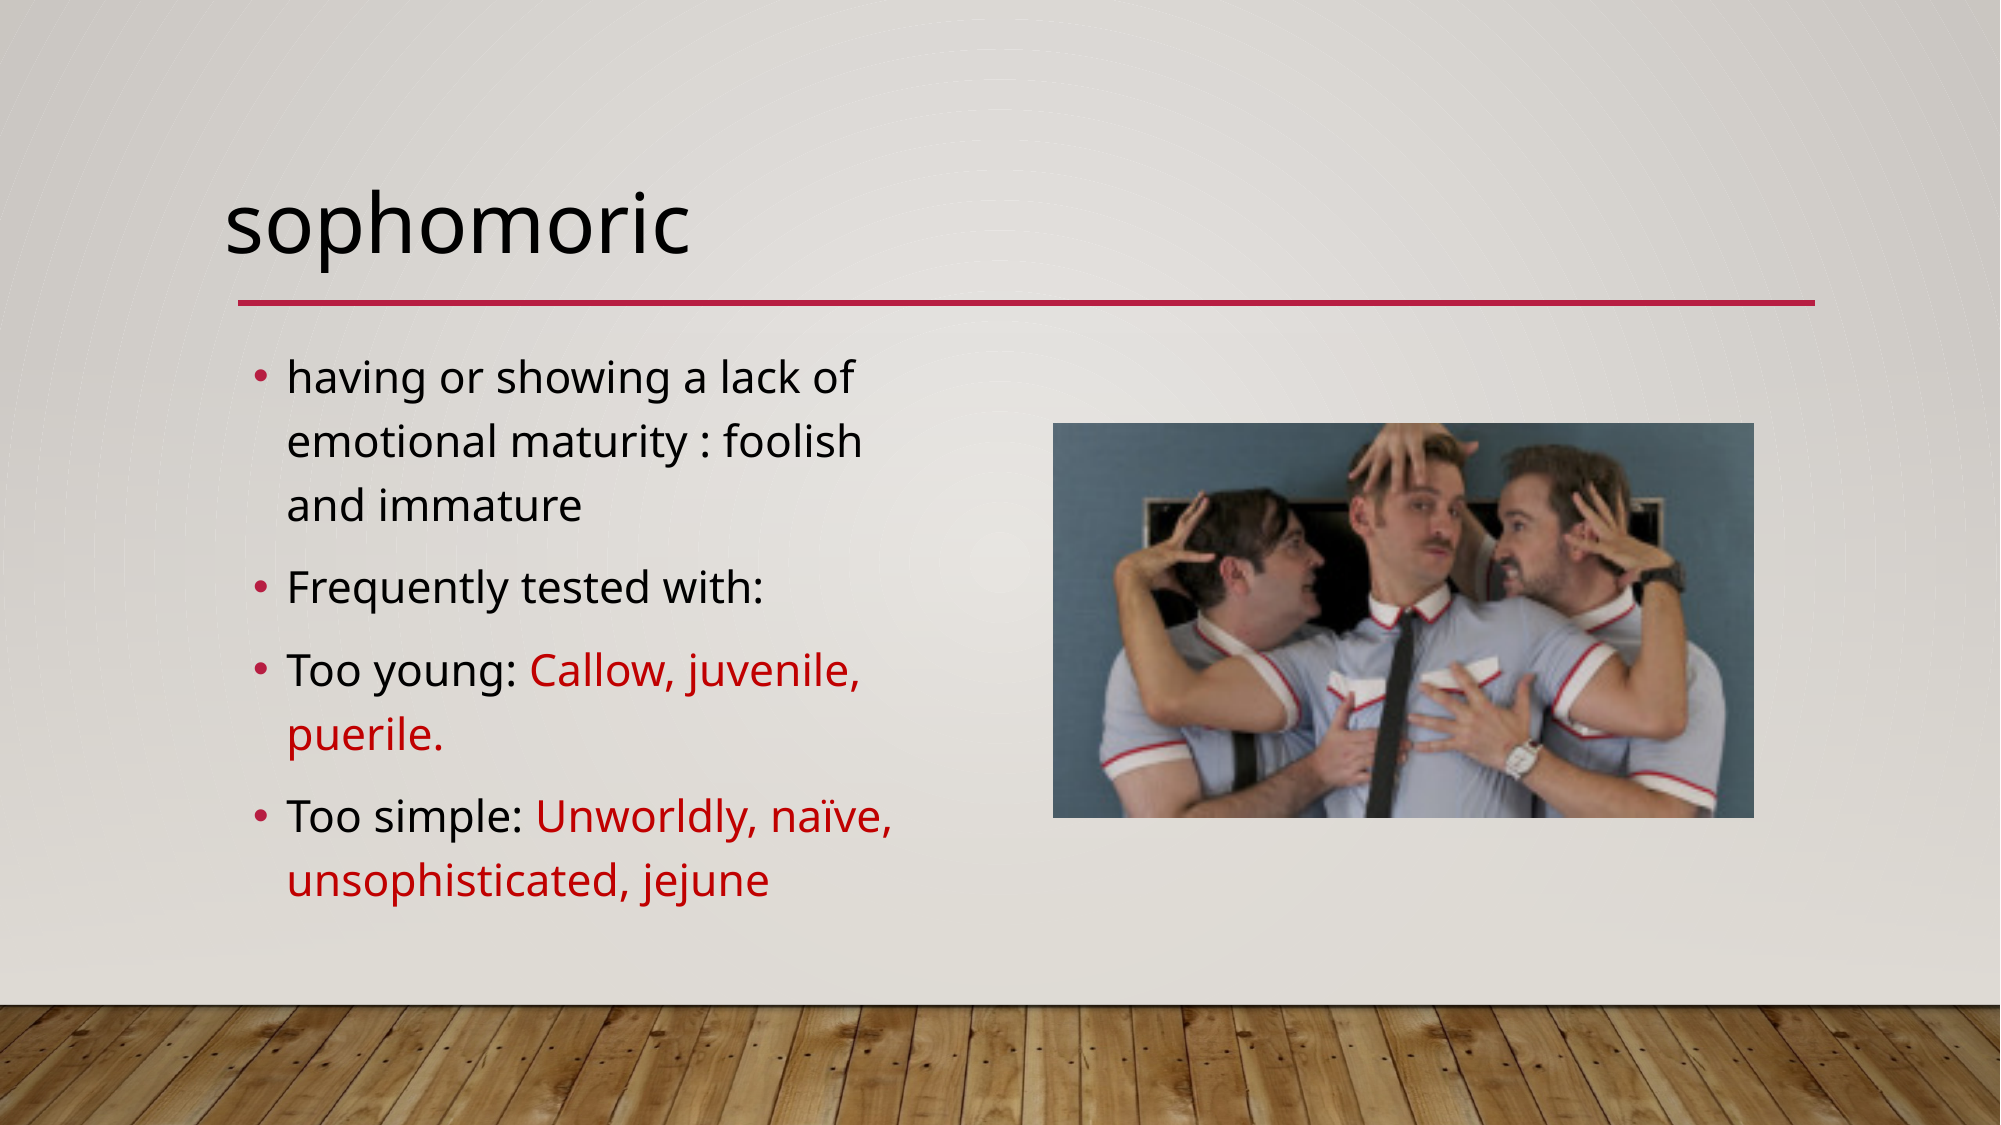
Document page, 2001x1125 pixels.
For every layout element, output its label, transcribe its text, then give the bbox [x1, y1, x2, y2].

text_box sophomoric [209, 162, 707, 278]
picture [1053, 422, 1754, 818]
picture [0, 1005, 2000, 1125]
list having or showing a lack of emotional maturity : foolish and immature Frequently tested with: Too young: Callow, juvenile, puerile. Too simple: Unworldly, naïve, unsophisticated, jejune [238, 330, 926, 957]
